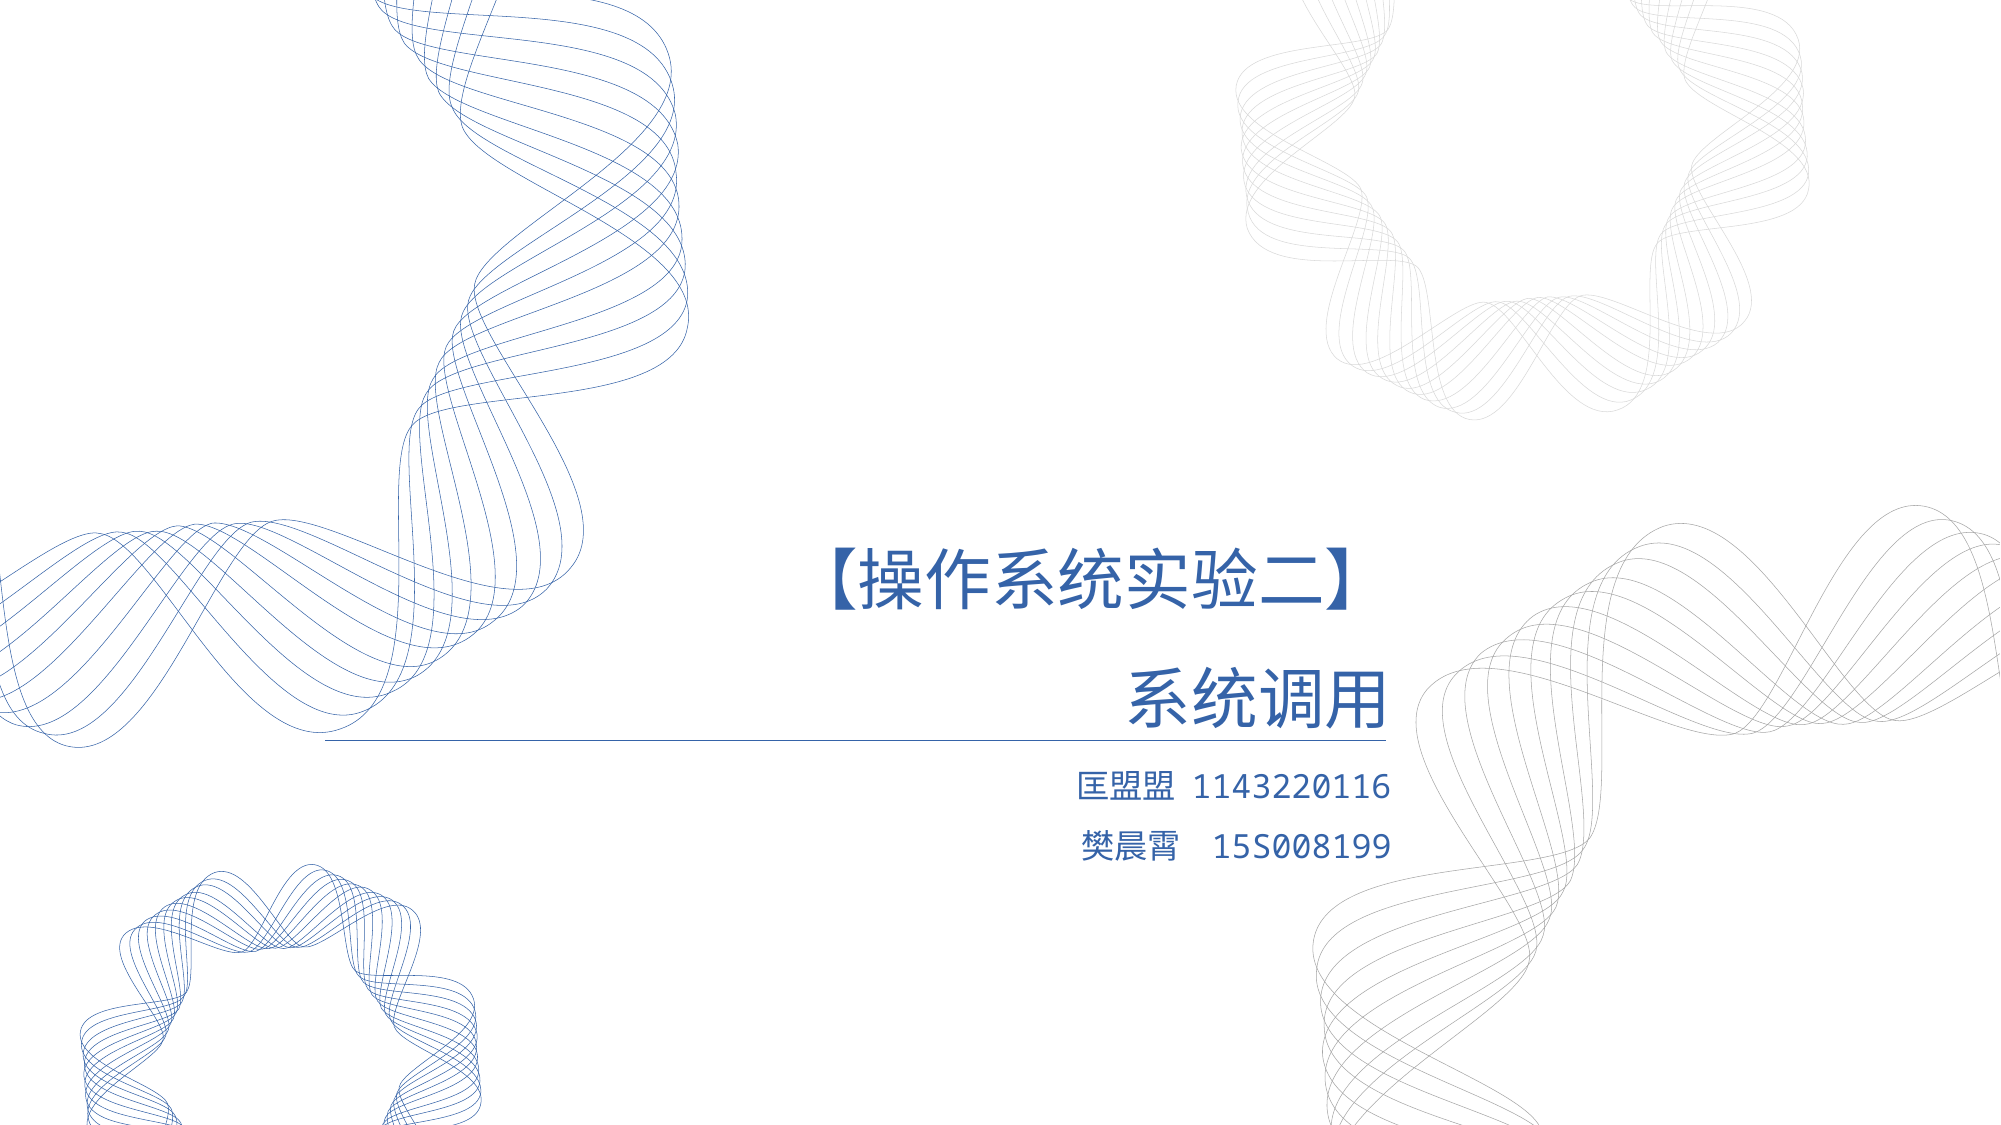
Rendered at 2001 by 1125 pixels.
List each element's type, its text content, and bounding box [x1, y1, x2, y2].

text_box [77, 861, 486, 1125]
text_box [1231, 0, 1816, 425]
text_box 【操作系统实验二】 系统调用 [702, 490, 1407, 737]
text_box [0, 0, 702, 756]
text_box 匡盟盟 1143220116 樊晨霄 15S008199 [452, 741, 1306, 873]
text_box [1306, 499, 2000, 1125]
